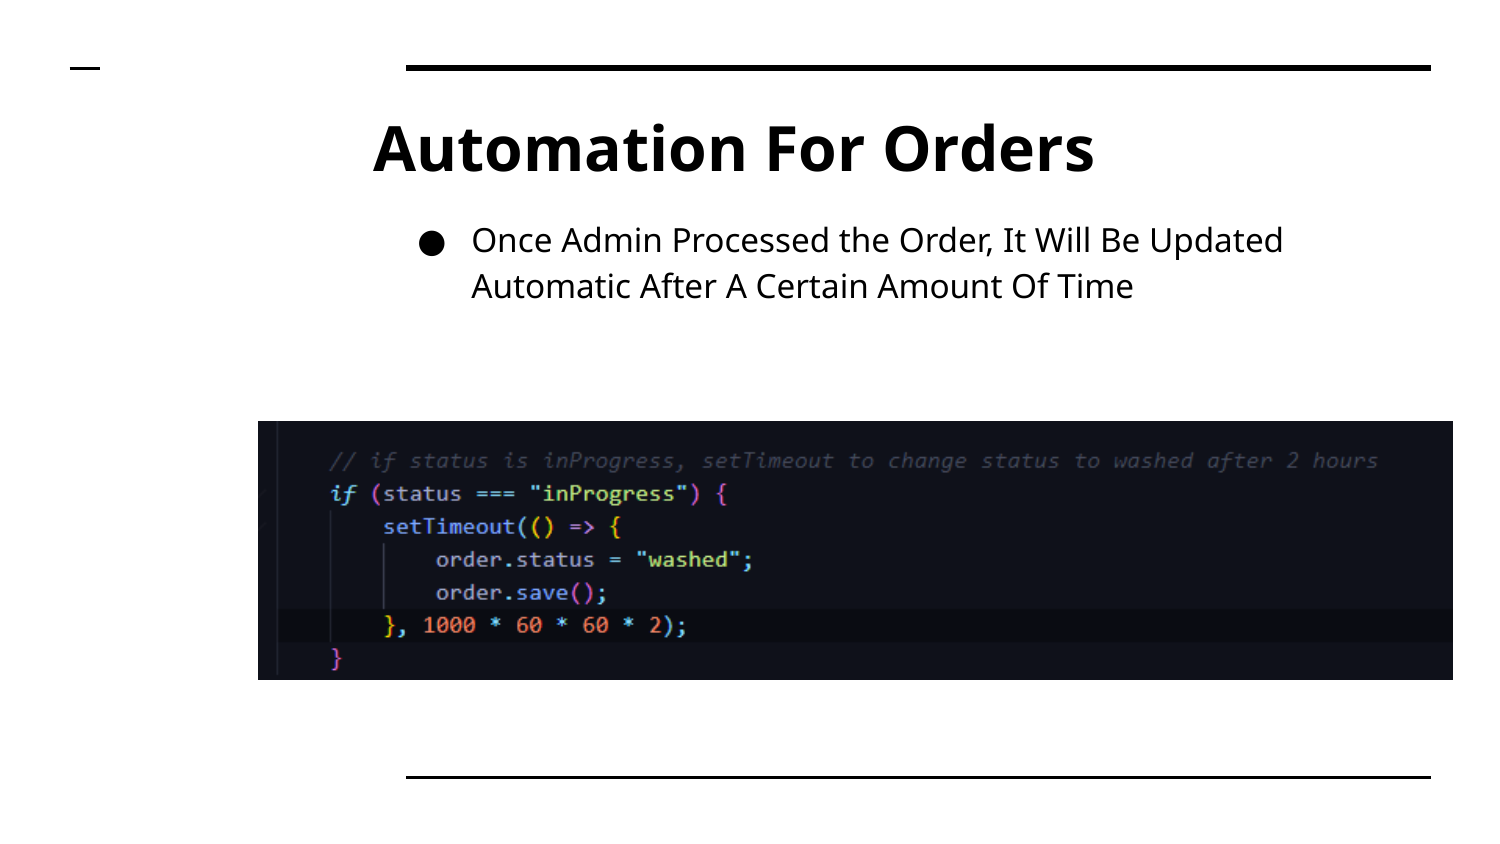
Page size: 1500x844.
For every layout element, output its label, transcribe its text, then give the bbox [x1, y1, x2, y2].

title Automation For Orders [358, 94, 1431, 199]
list Once Admin Processed the Order, It Will Be Updated Automatic After A Certain Amount Of Time [381, 198, 1384, 420]
picture [258, 421, 1453, 680]
